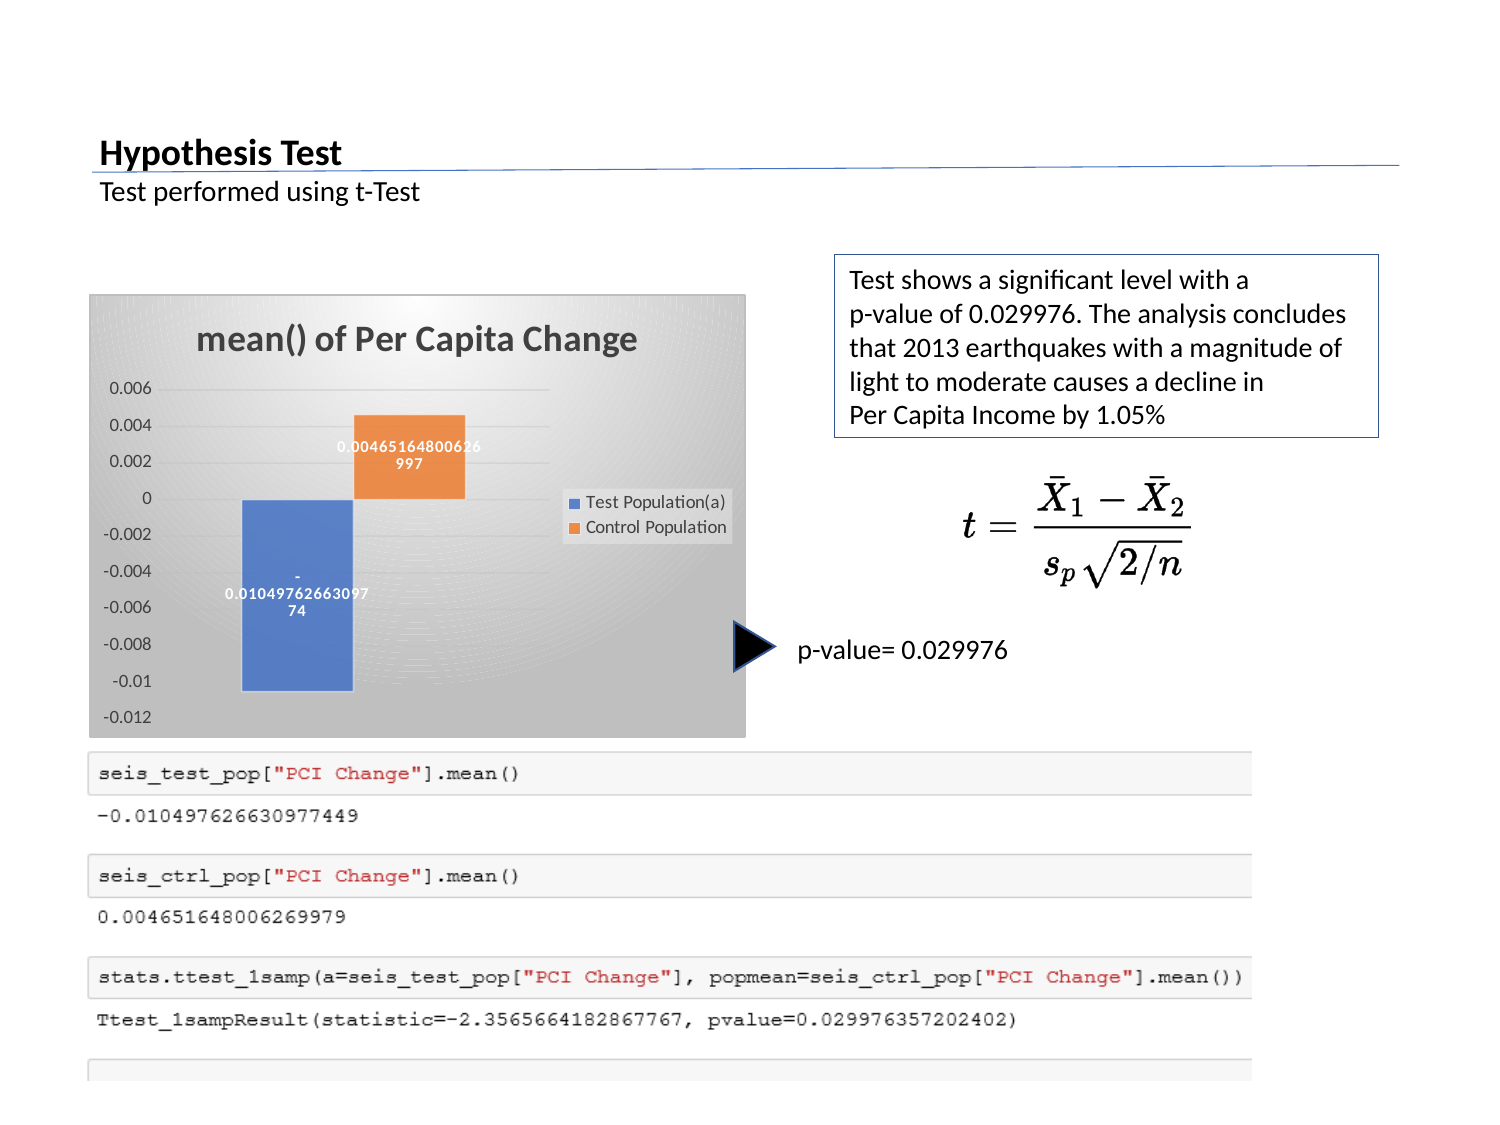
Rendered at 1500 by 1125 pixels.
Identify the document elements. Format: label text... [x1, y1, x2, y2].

picture [82, 746, 1252, 1081]
text_box Test shows a significant level with a p-value of 0.029976. The analysis concludes that 2013 earthquakes with a magnitude of light to moderate causes a decline in Per Capita Income by 1.05% [834, 254, 1379, 438]
text_box [746, 627, 777, 666]
picture [961, 471, 1196, 594]
text_box p-value= 0.029976 [782, 623, 1024, 673]
chart [89, 294, 746, 738]
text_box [91, 165, 1400, 173]
text_box Hypothesis Test Test performed using t-Test [84, 120, 436, 216]
